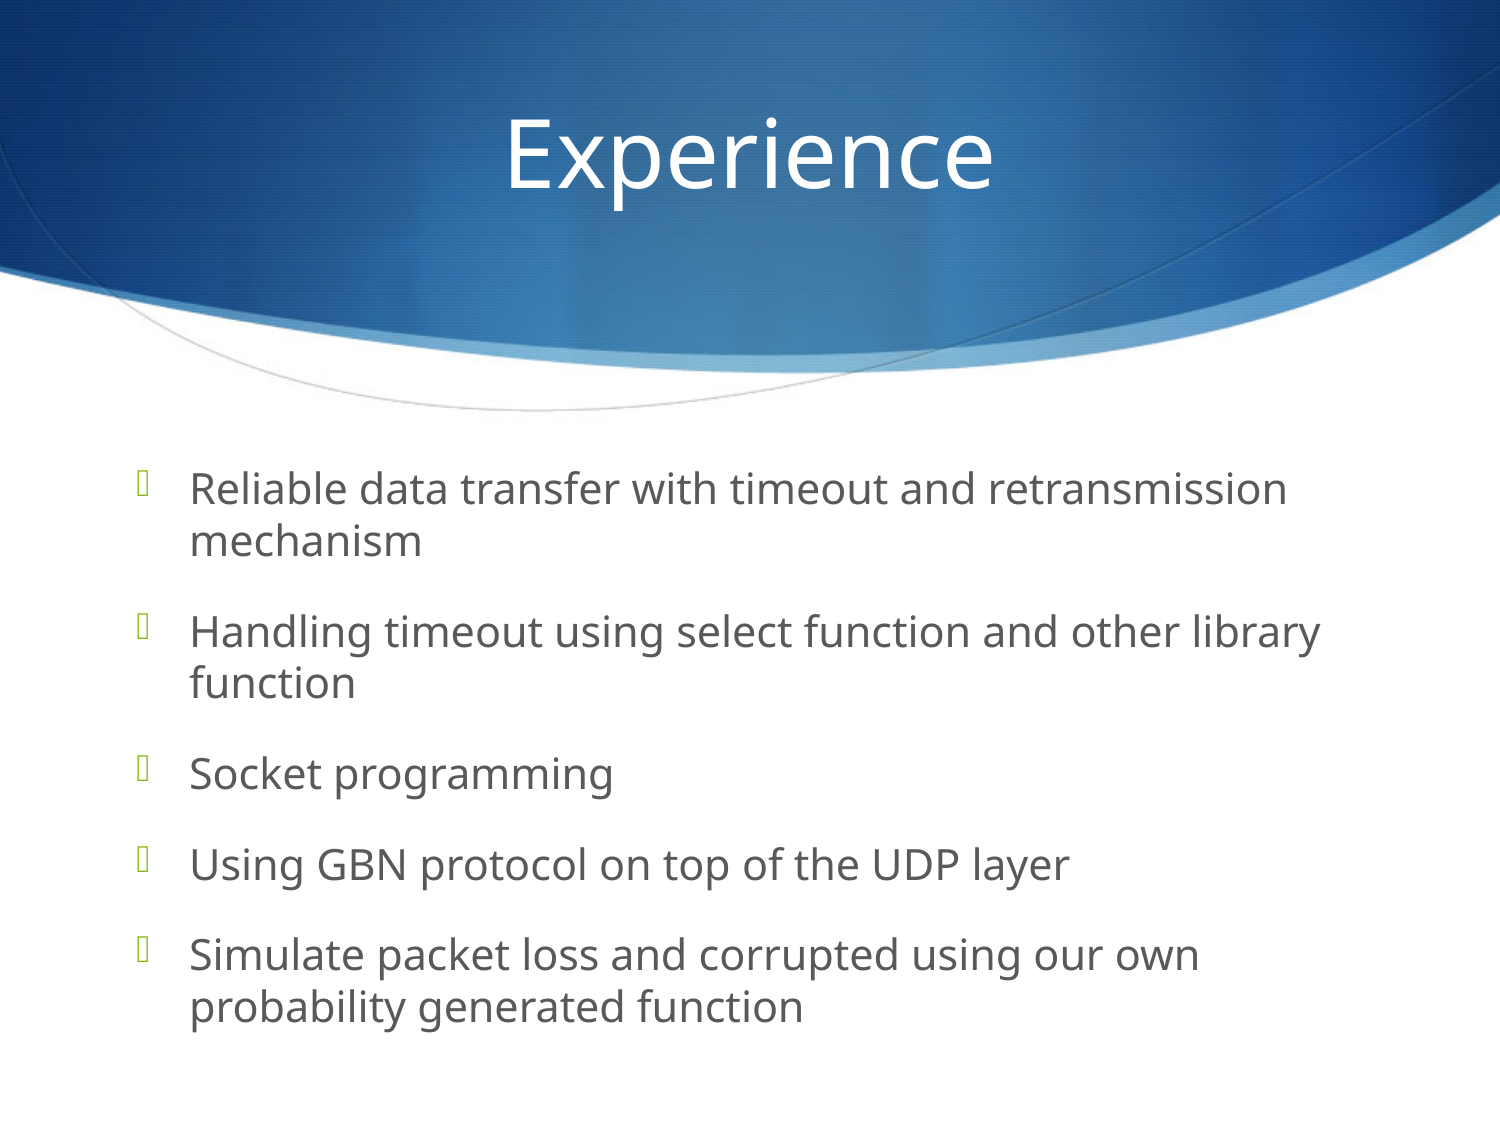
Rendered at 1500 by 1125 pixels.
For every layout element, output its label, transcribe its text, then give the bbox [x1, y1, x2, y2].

title Experience [75, 56, 1425, 245]
list Reliable data transfer with timeout and retransmission mechanism Handling timeout using select function and other library function Socket programming Using GBN protocol on top of the UDP layer Simulate packet loss and corrupted using our own probability generated function [121, 454, 1379, 1040]
picture [0, 0, 1500, 1125]
